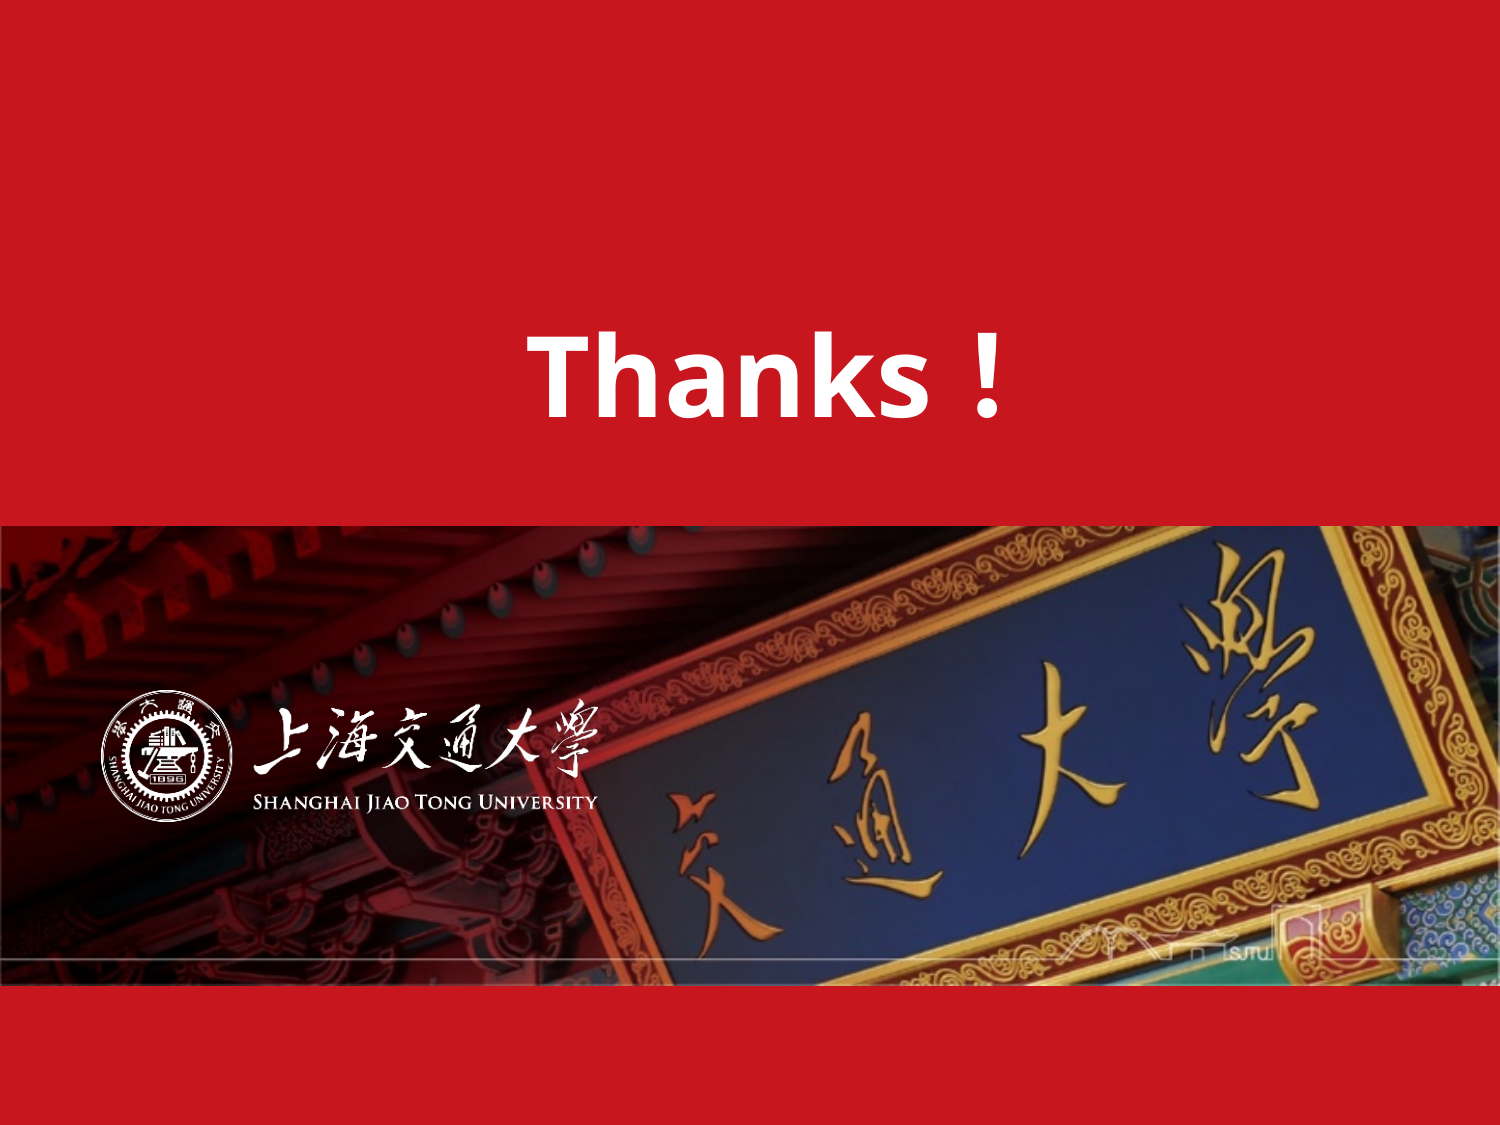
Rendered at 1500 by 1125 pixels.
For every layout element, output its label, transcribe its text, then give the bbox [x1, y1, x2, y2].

picture [0, 526, 1500, 986]
text_box Thanks！ [510, 297, 1087, 448]
